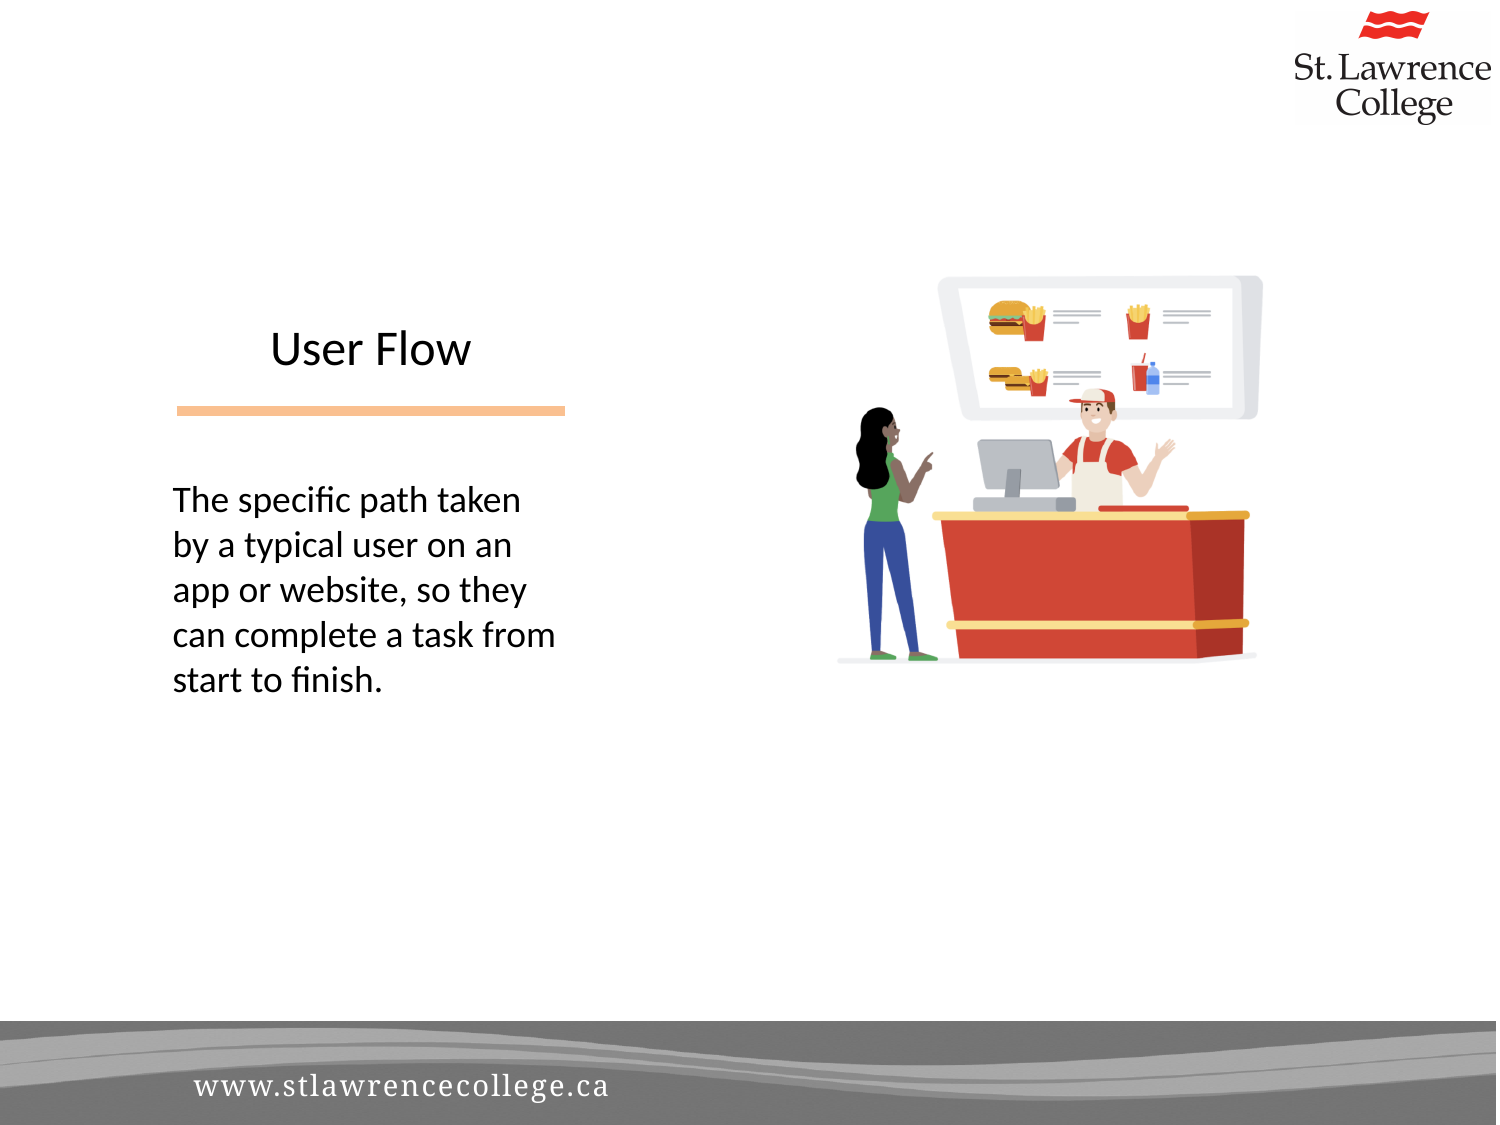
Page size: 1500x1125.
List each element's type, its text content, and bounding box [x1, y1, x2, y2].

picture [683, 261, 1444, 674]
picture [0, 1021, 1496, 1125]
text_box User Flow [162, 307, 579, 383]
text_box [104, 138, 628, 986]
text_box The specific path taken by a typical user on an app or website, so they can complete a task from start to finish. [157, 467, 574, 708]
picture [1295, 11, 1491, 125]
